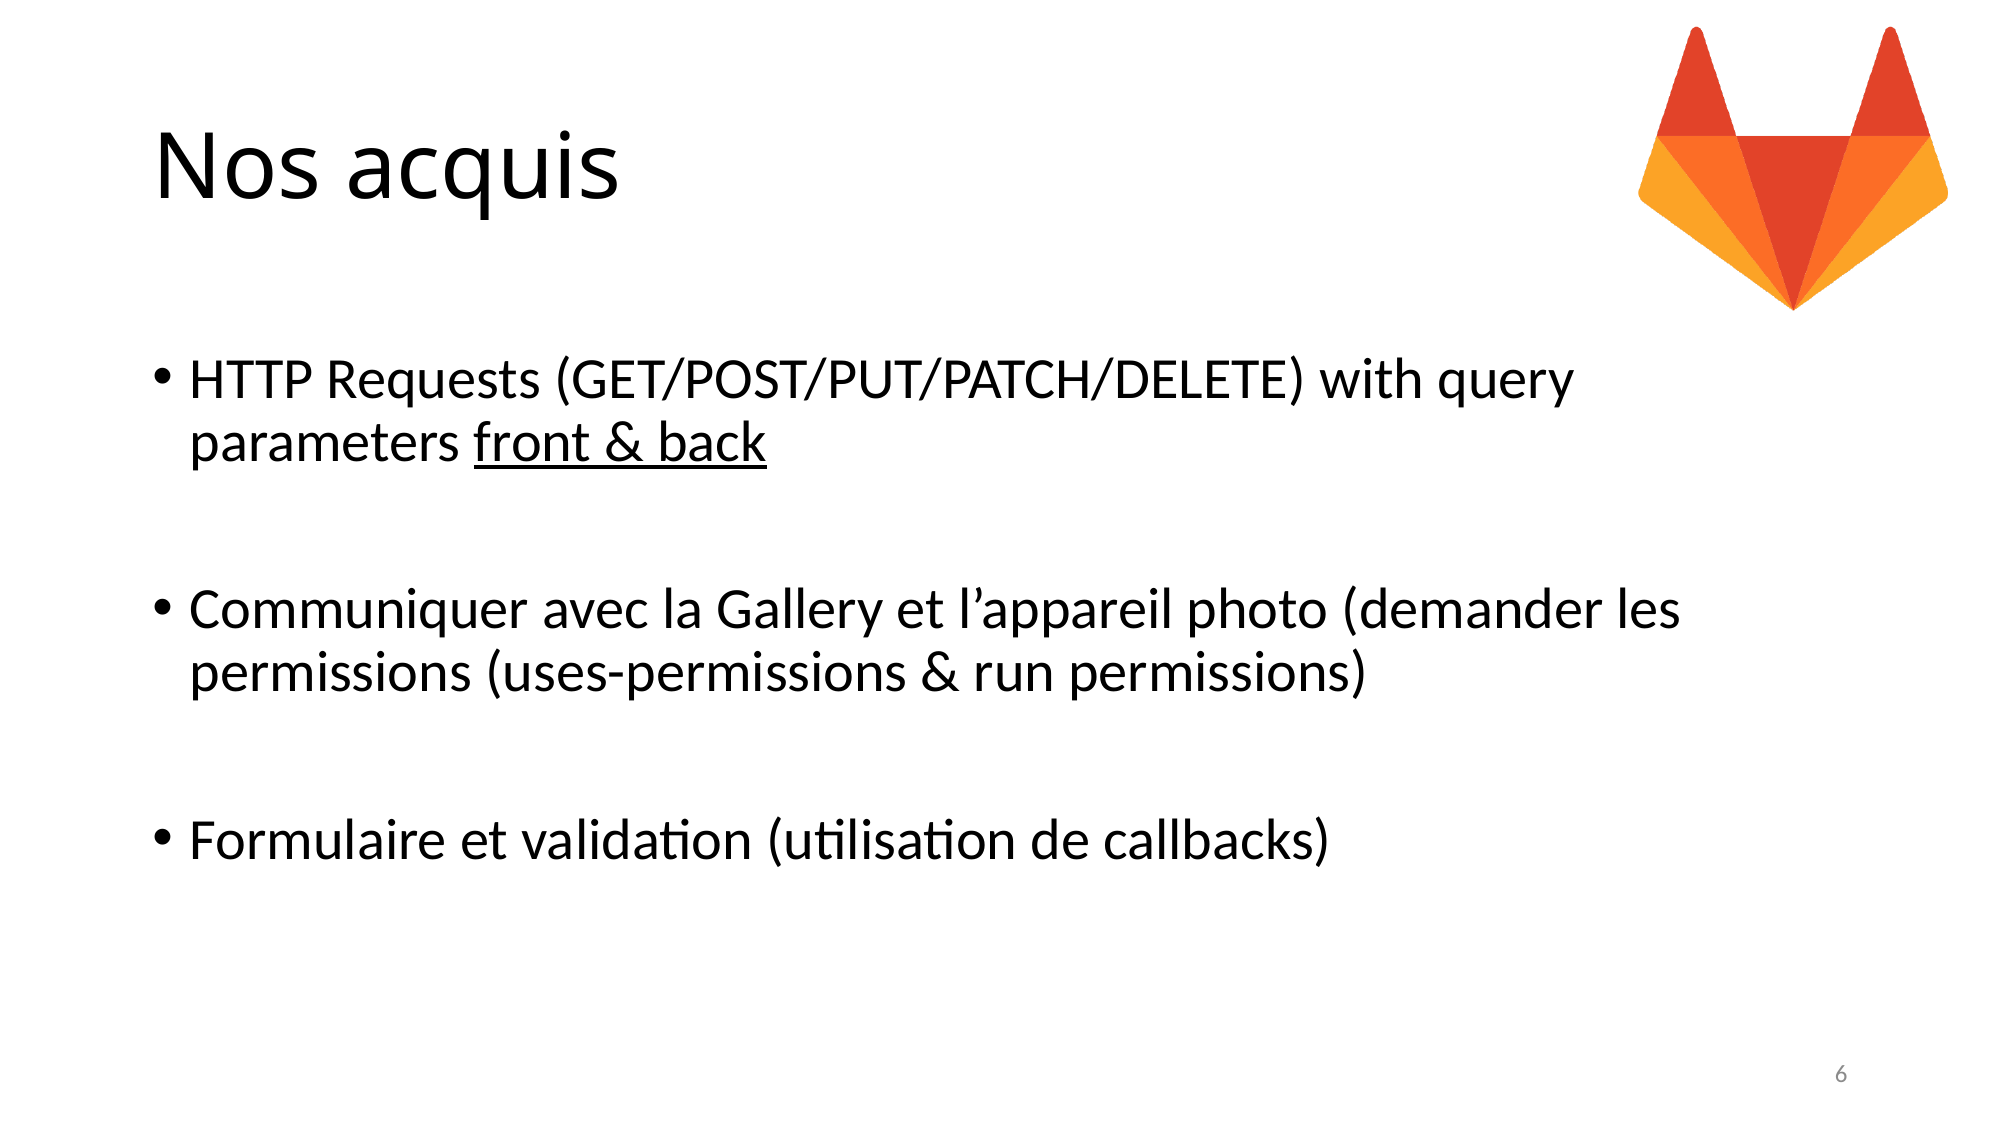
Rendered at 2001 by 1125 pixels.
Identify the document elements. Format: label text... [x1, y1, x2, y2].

slide_number 6 [1412, 1042, 1863, 1103]
title Nos acquis [137, 59, 1638, 278]
picture [1638, 26, 1948, 311]
list HTTP Requests (GET/POST/PUT/PATCH/DELETE) with query parameters front & back Communiquer avec la Gallery et l’appareil photo (demander les permissions (uses-permissions & run permissions) Formulaire et validation (utilisation de callbacks) [137, 340, 1863, 915]
